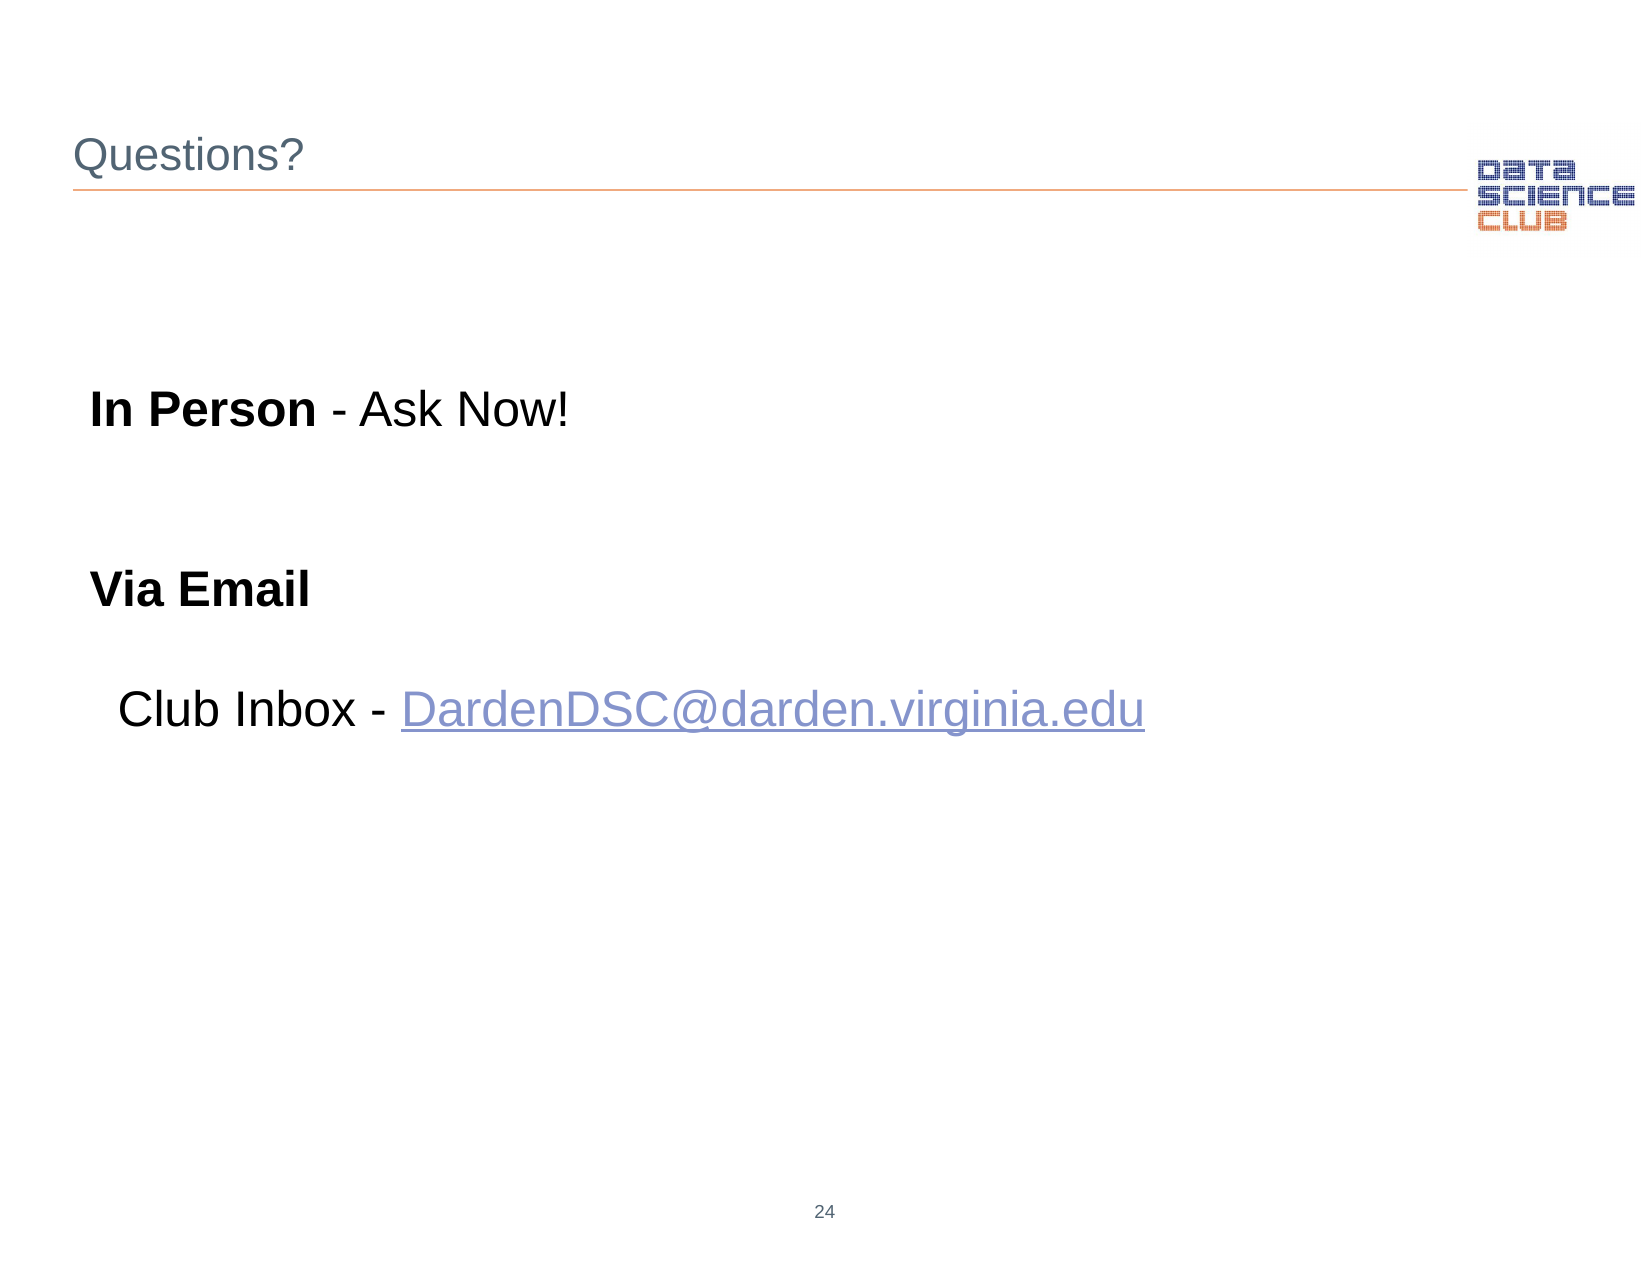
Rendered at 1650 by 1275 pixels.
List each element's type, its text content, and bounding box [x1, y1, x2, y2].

text_box In Person - Ask Now! Via Email Club Inbox - DardenDSC@darden.virginia.edu [74, 301, 1585, 1161]
picture [1467, 122, 1641, 258]
list Questions? [72, 124, 1390, 180]
